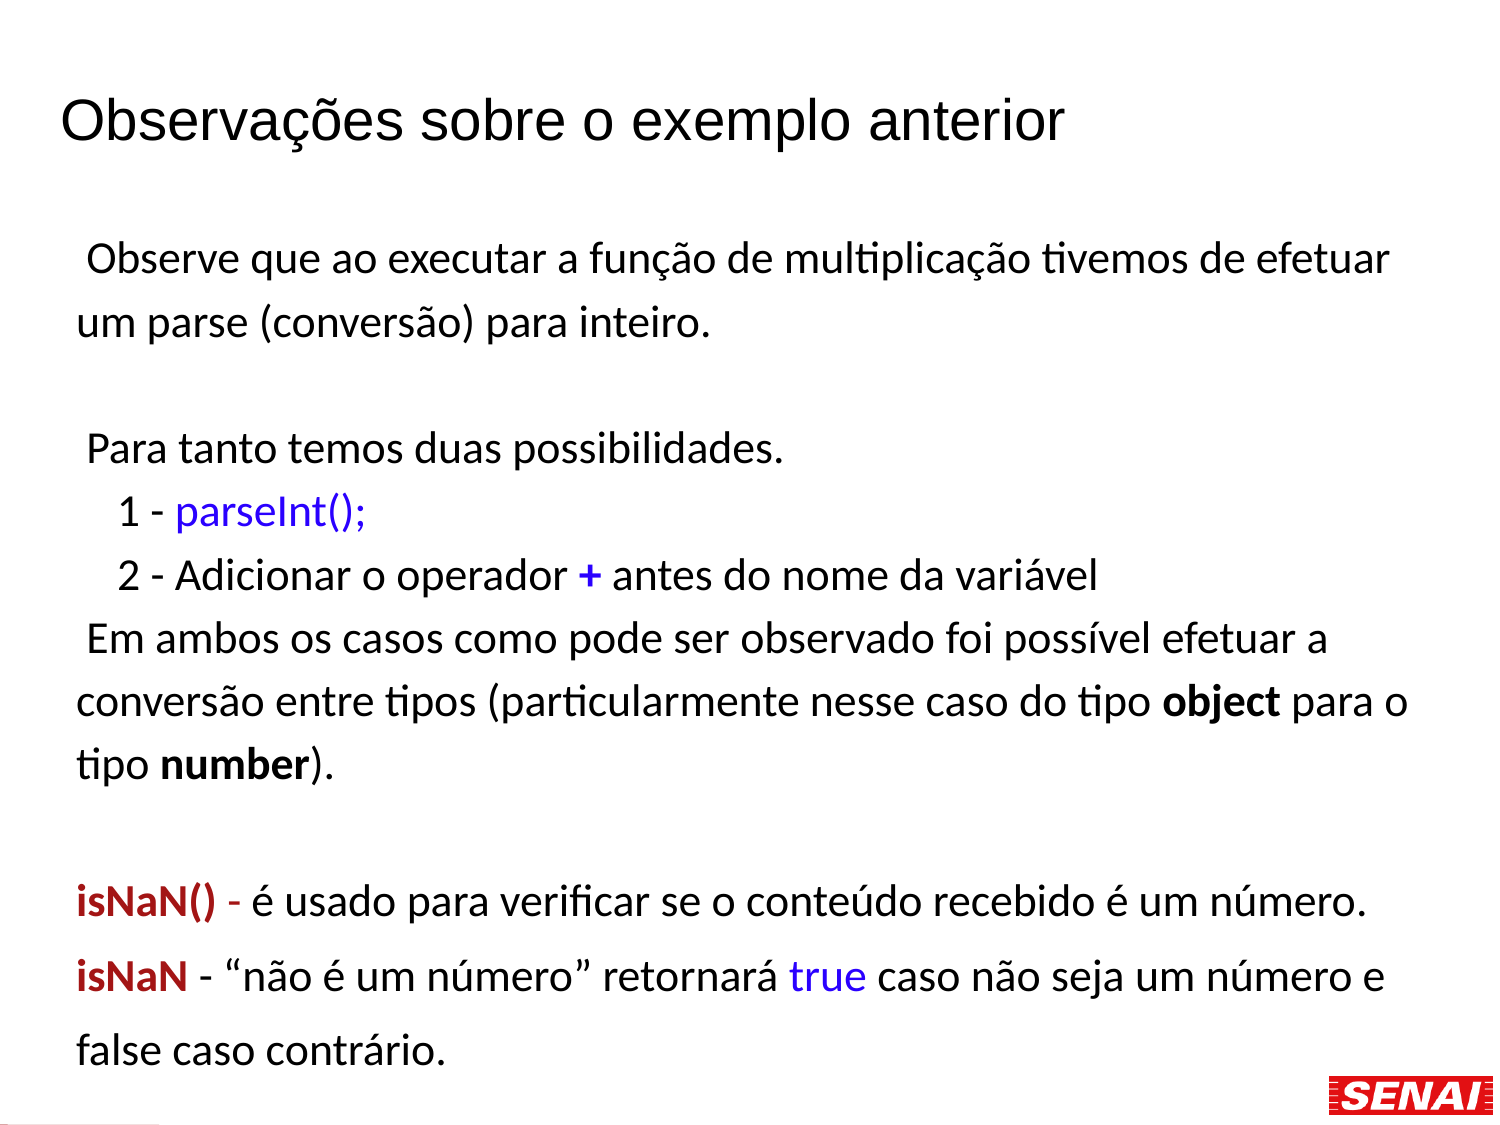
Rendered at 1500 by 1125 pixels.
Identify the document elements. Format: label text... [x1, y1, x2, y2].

title Observações sobre o exemplo anterior [45, 26, 1372, 207]
picture [1329, 1076, 1493, 1115]
list Observe que ao executar a função de multiplicação tivemos de efetuar um parse (conversão) para inteiro. Para tanto temos duas possibilidades. 1 - parseInt(); 2 - Adicionar o operador + antes do nome da variável Em ambos os casos como pode ser observado foi possível efetuar a conversão entre tipos (particularmente nesse caso do tipo object para o tipo number). isNaN() - é usado para verificar se o conteúdo recebido é um número. isNaN - “não é um número” retornará true caso não seja um número e false caso contrário. [61, 212, 1426, 1076]
